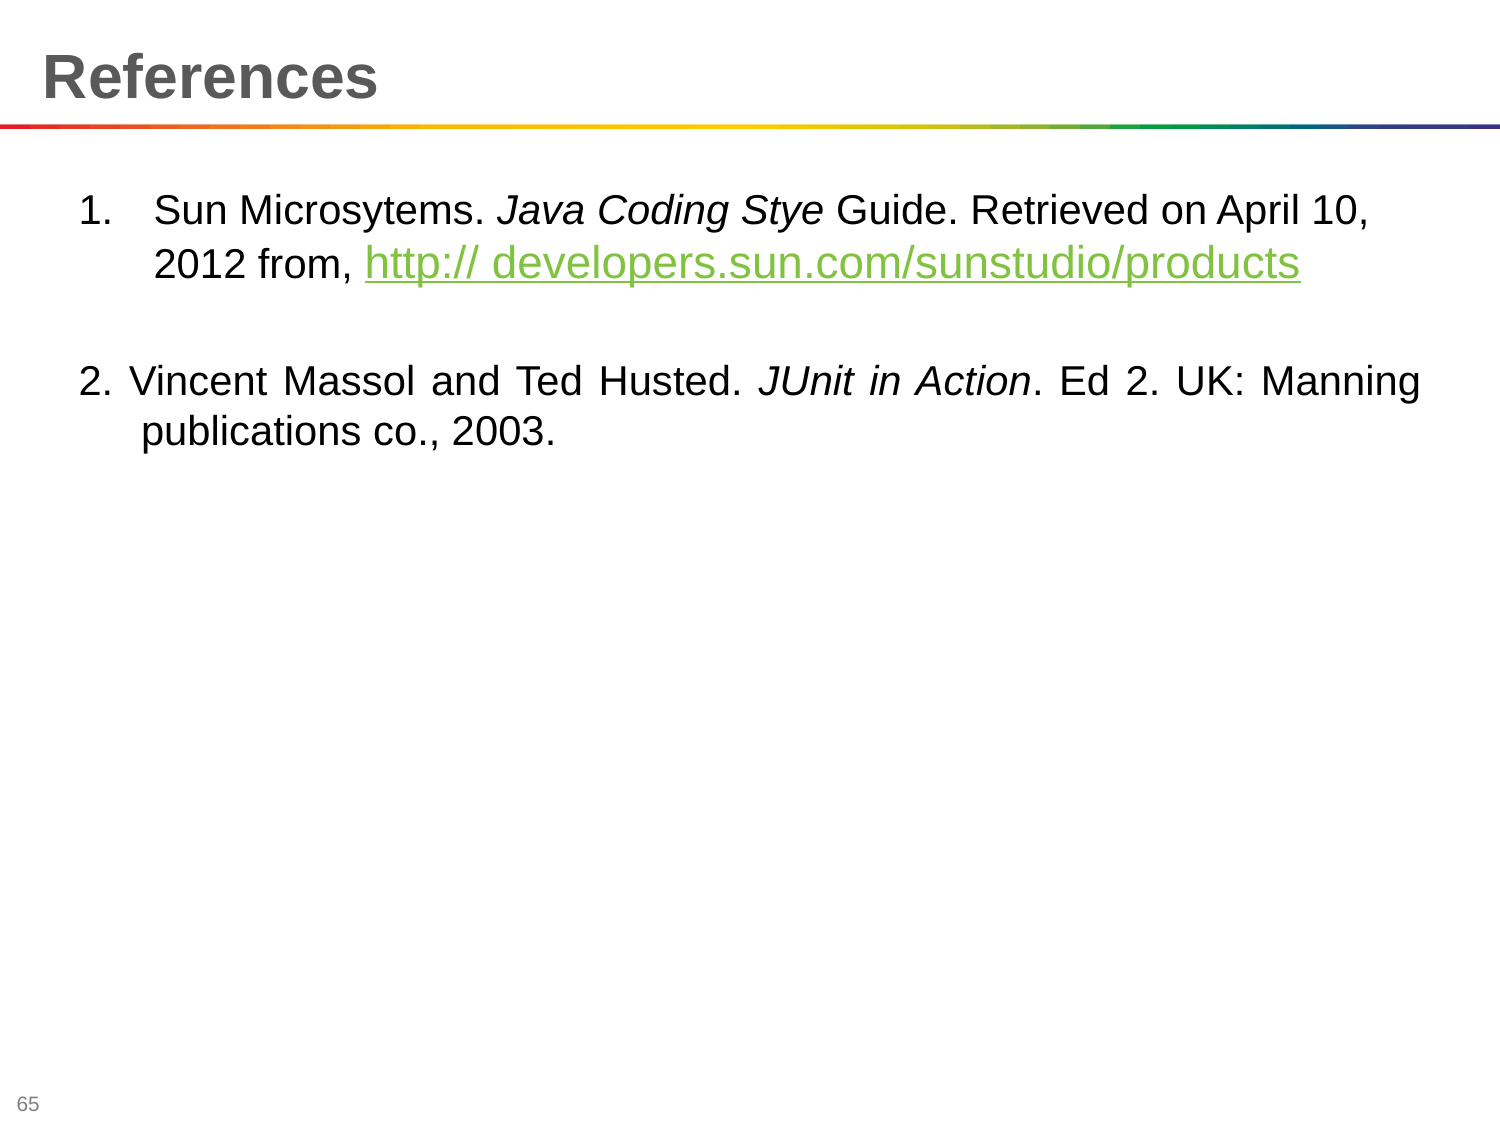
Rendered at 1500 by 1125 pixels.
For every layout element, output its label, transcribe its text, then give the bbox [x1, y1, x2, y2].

title References [27, 28, 1263, 115]
list Sun Microsytems. Java Coding Stye Guide. Retrieved on April 10, 2012 from, http:// developers.sun.com/sunstudio/products 2. Vincent Massol and Ted Husted. JUnit in Action. Ed 2. UK: Manning publications co., 2003. [63, 174, 1437, 988]
